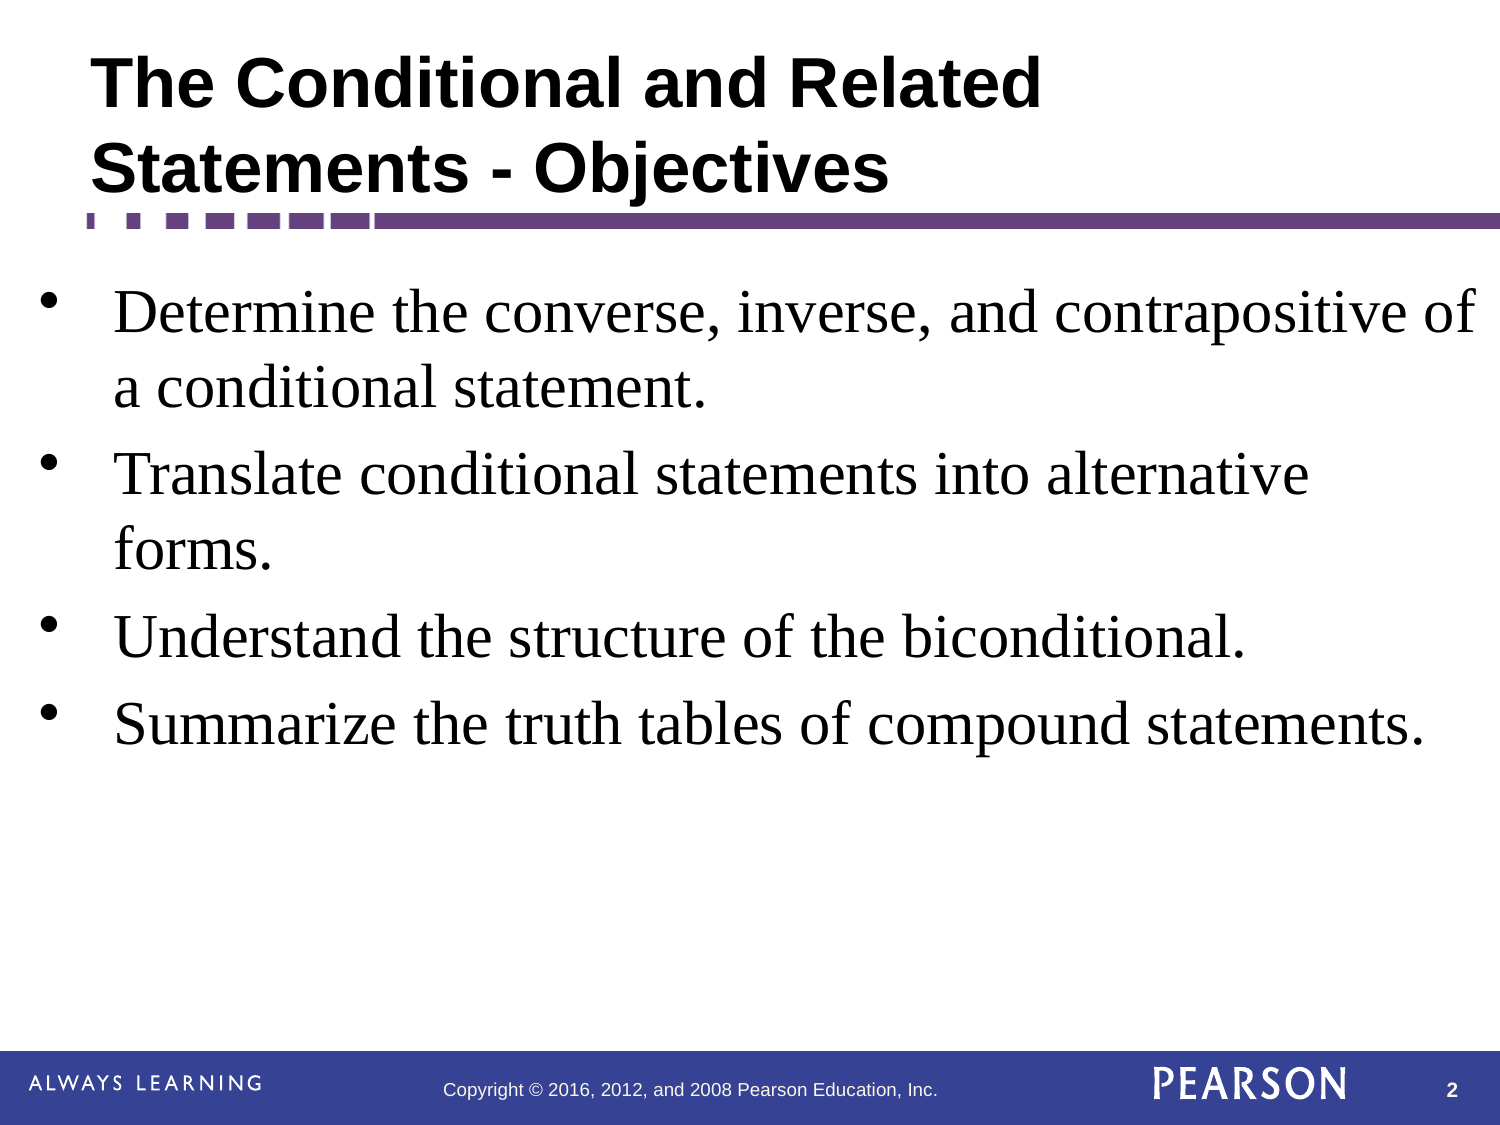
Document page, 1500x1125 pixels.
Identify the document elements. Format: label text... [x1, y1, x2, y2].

picture [60, 213, 1500, 229]
list Determine the converse, inverse, and contrapositive of a conditional statement. Translate conditional statements into alternative forms. Understand the structure of the biconditional. Summarize the truth tables of compound statements. [23, 262, 1500, 988]
title The Conditional and Related Statements - Objectives [75, 27, 1425, 215]
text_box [493, 299, 644, 362]
